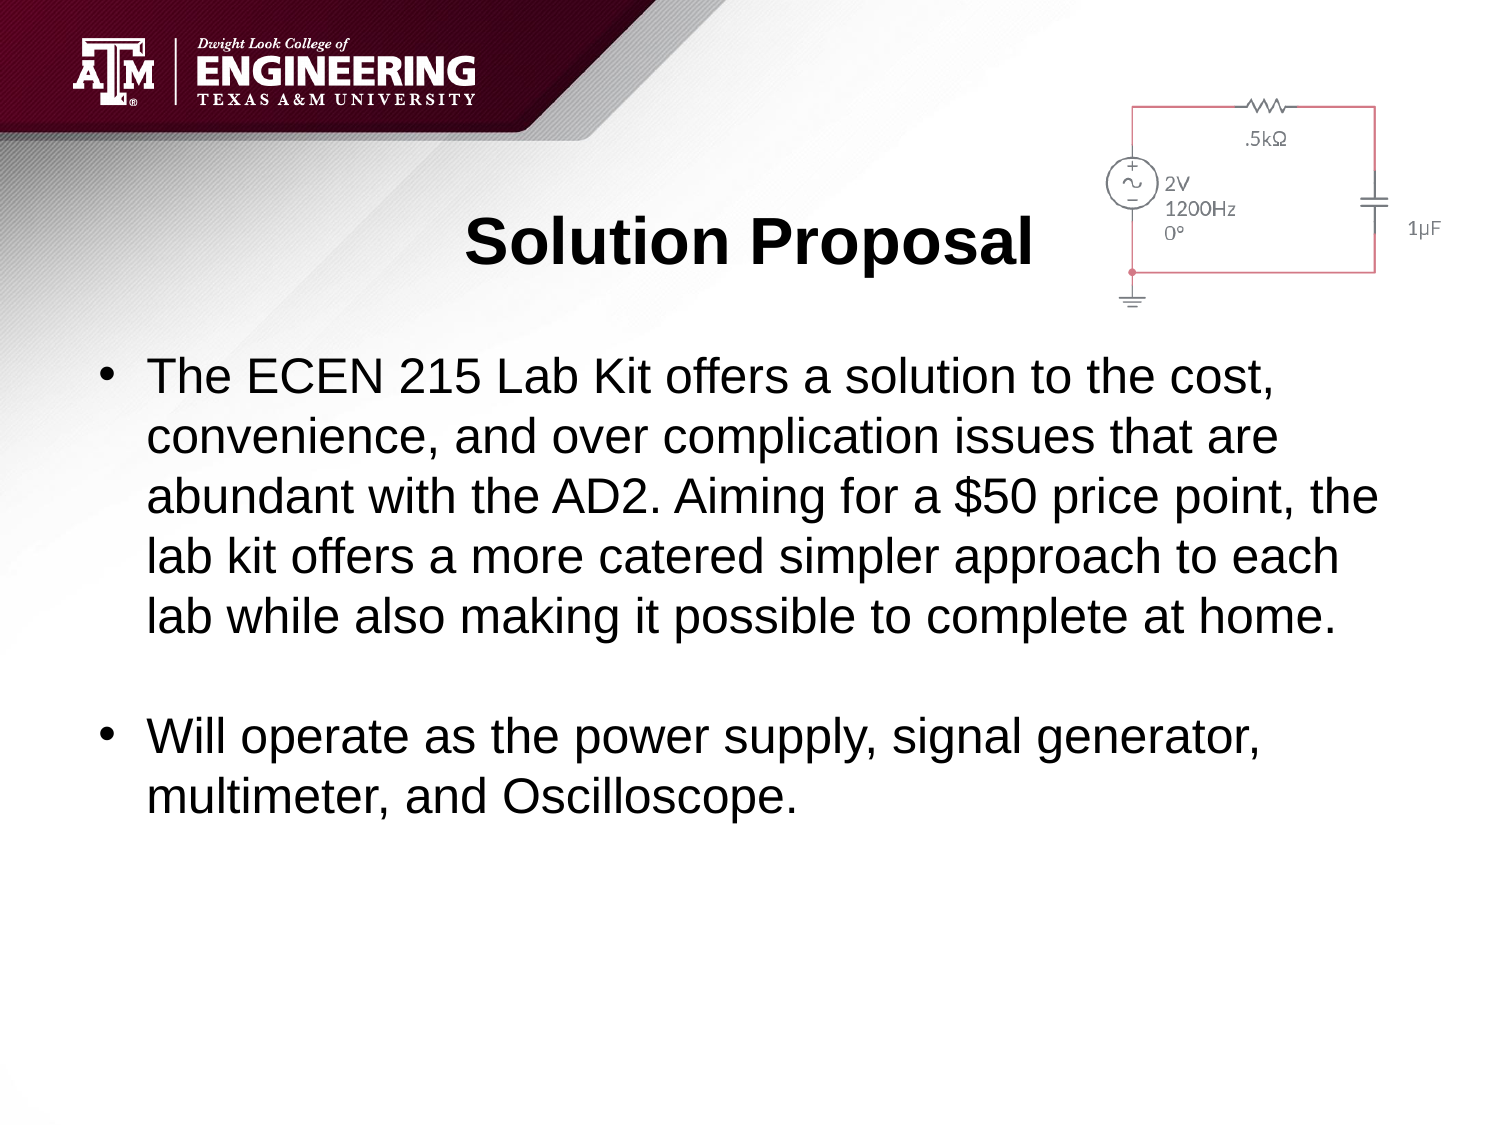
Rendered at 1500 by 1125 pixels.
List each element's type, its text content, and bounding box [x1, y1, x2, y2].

list The ECEN 215 Lab Kit offers a solution to the cost, convenience, and over complication issues that are abundant with the AD2. Aiming for a $50 price point, the lab kit offers a more catered simpler approach to each lab while also making it possible to complete at home. Will operate as the power supply, signal generator, multimeter, and Oscilloscope. [75, 336, 1425, 1097]
picture [0, 0, 1500, 1125]
title Solution Proposal [75, 172, 1094, 304]
